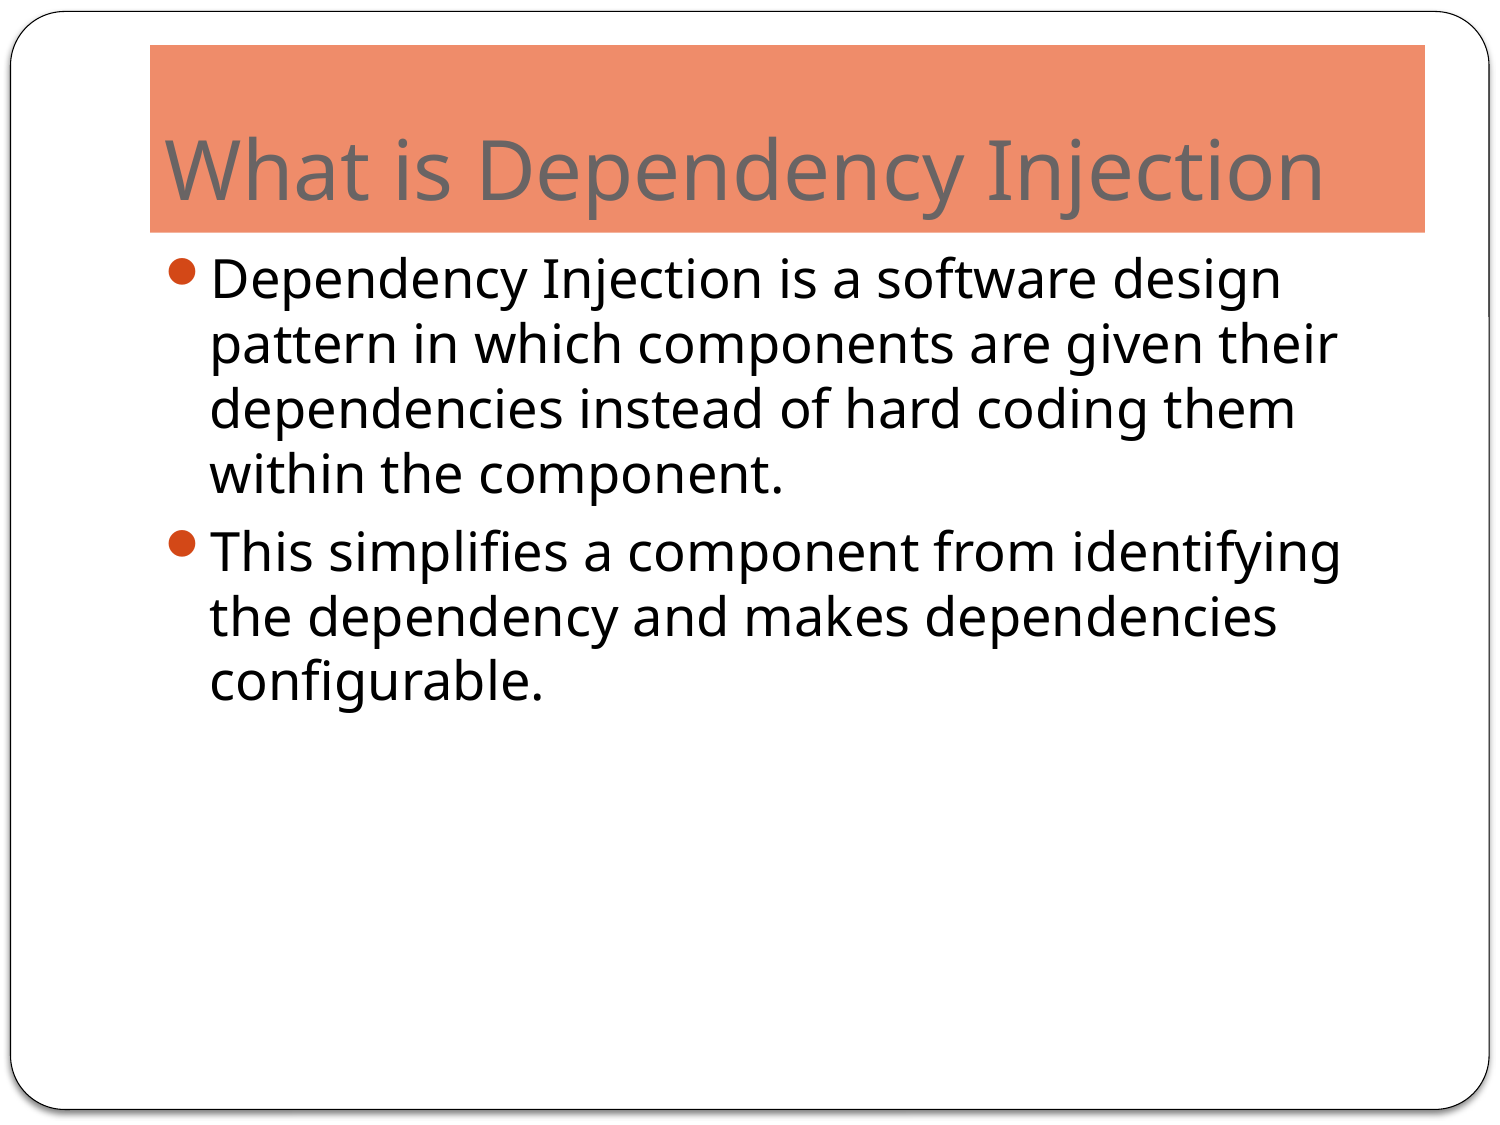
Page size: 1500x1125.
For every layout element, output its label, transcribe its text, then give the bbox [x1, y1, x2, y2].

title What is Dependency Injection [150, 45, 1425, 233]
list Dependency Injection is a software design pattern in which components are given their dependencies instead of hard coding them within the component. This simplifies a component from identifying the dependency and makes dependencies configurable. [150, 237, 1425, 988]
